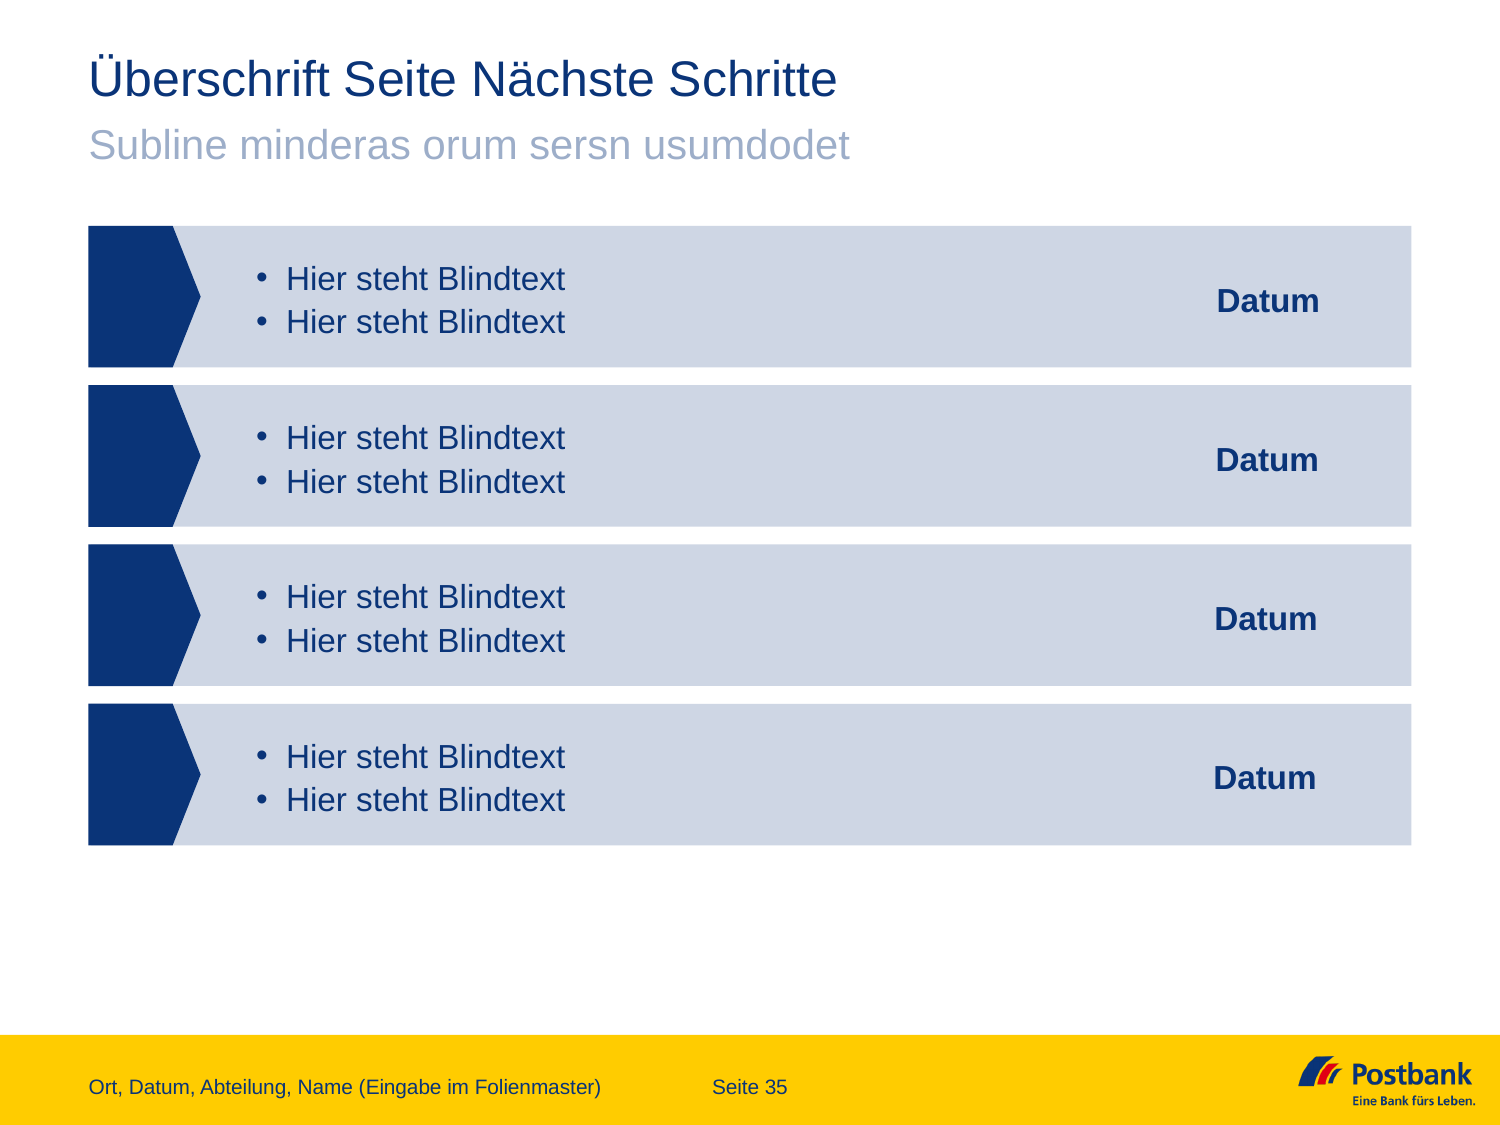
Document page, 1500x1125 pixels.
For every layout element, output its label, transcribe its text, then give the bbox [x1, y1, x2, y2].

text_box Hier steht Blindtext Hier steht Blindtext [173, 225, 1216, 368]
text_box Hier steht Blindtext Hier steht Blindtext [173, 544, 1214, 686]
text_box [88, 544, 201, 687]
text_box Datum [1214, 544, 1410, 687]
text_box [88, 385, 201, 527]
text_box [88, 225, 201, 368]
list Subline minderas orum sersn usumdodet [88, 112, 1412, 179]
text_box Hier steht Blindtext Hier steht Blindtext [173, 385, 1215, 527]
text_box Hier steht Blindtext Hier steht Blindtext [173, 703, 1213, 846]
text_box Datum [1215, 385, 1411, 527]
text_box [88, 703, 201, 846]
text_box Datum [1213, 703, 1409, 846]
title Überschrift Seite Nächste Schritte [88, 46, 1412, 112]
text_box Datum [1216, 225, 1412, 368]
